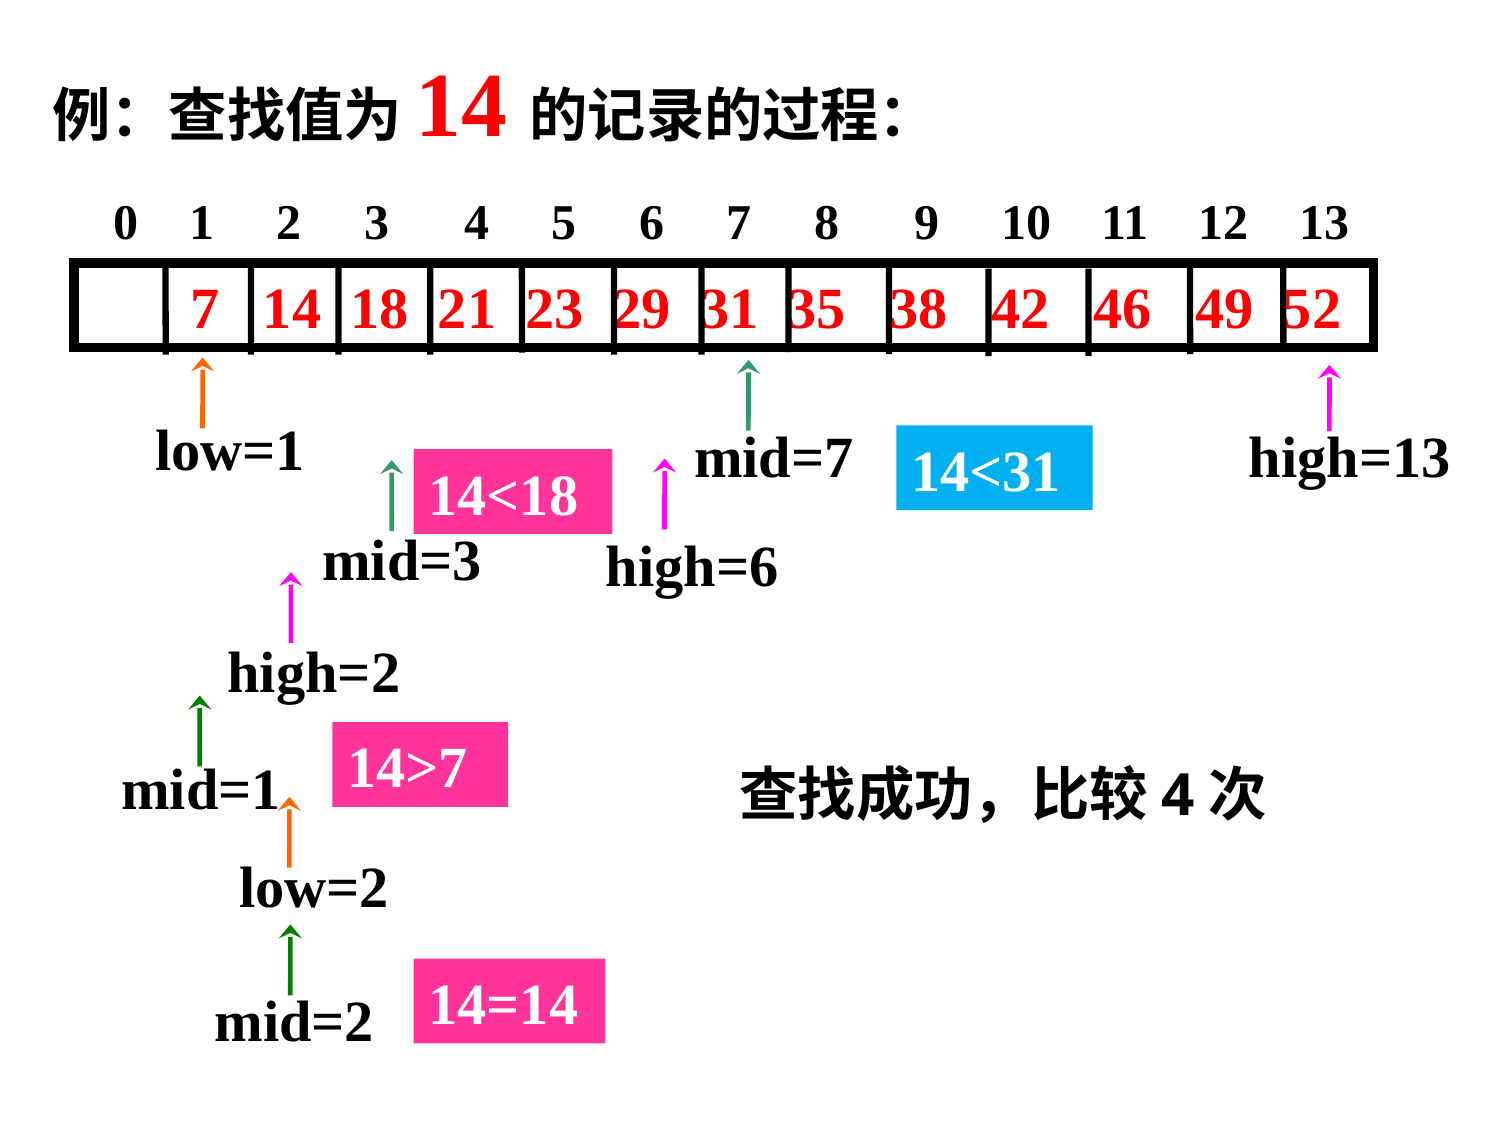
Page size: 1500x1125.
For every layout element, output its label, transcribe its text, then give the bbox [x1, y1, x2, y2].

text_box 14=14 [413, 958, 606, 1044]
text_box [322, 459, 486, 612]
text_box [1248, 364, 1474, 509]
text_box 查找成功，比较4次 [725, 750, 1303, 835]
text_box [605, 458, 819, 605]
text_box 7 14 18 21 23 29 31 35 38 42 46 49 52 [1284, 263, 1374, 348]
text_box 7 14 18 21 23 29 31 35 38 42 46 49 52 [73, 263, 1283, 348]
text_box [121, 695, 288, 818]
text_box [227, 571, 428, 717]
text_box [214, 924, 381, 1050]
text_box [239, 796, 440, 914]
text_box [154, 357, 356, 476]
text_box 14<31 [896, 425, 1093, 511]
text_box 14<18 [413, 449, 613, 534]
text_box 例：查找值为14的记录的过程： [37, 37, 1325, 163]
text_box 0 1 2 3 4 5 6 7 8 9 10 11 12 13 [105, 190, 1421, 253]
text_box 14>7 [332, 722, 509, 807]
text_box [693, 359, 876, 481]
